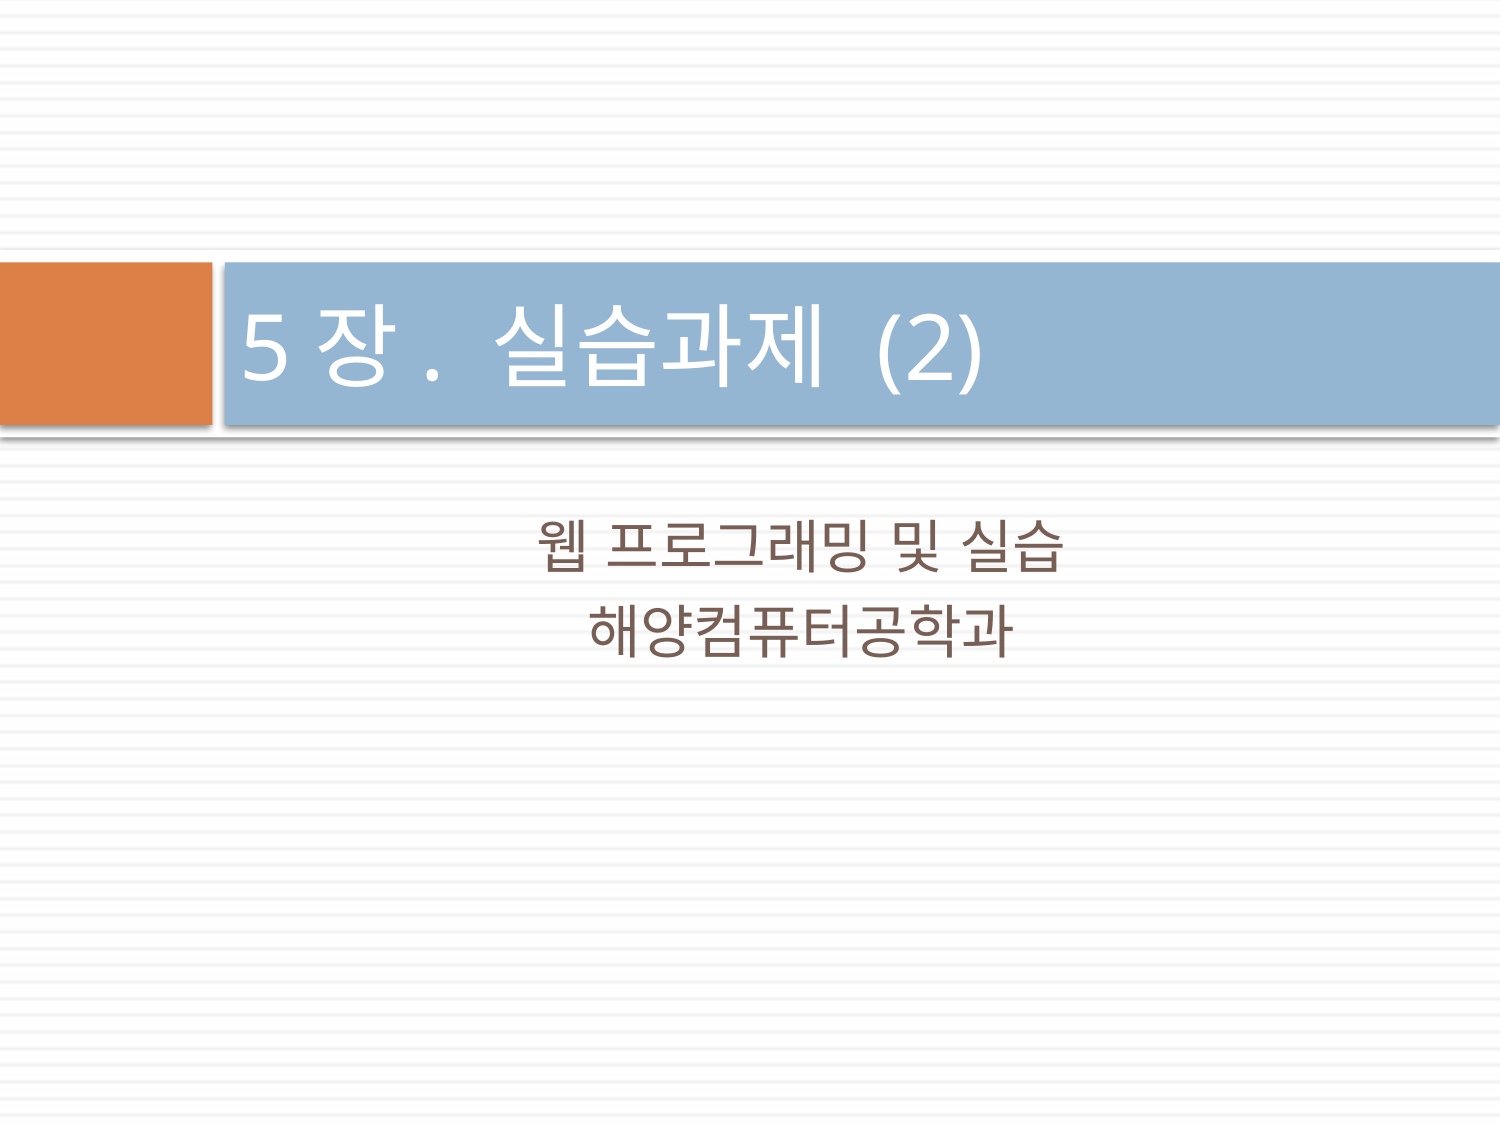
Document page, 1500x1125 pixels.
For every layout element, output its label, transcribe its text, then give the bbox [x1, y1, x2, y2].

title 5장. 실습과제 (2) [225, 262, 1475, 425]
list 웹 프로그래밍 및 실습 해양컴퓨터공학과 [225, 503, 1394, 693]
